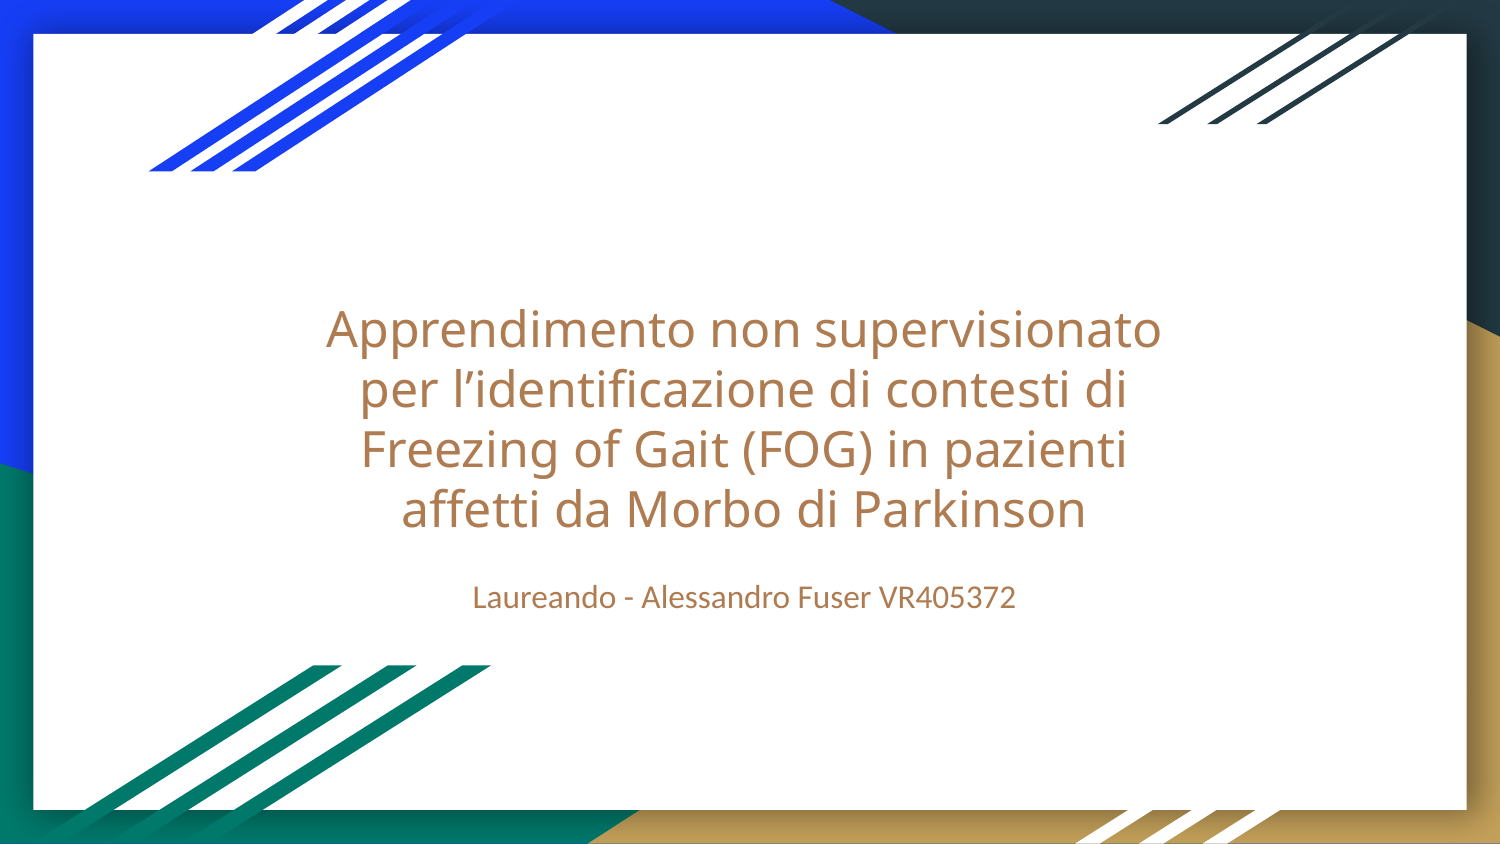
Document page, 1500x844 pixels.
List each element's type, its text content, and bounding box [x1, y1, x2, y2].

subtitle Laureando - Alessandro Fuser VR405372 [304, 559, 1185, 646]
title Apprendimento non supervisionato per l’identificazione di contesti di Freezing of Gait (FOG) in pazienti affetti da Morbo di Parkinson [304, 298, 1185, 537]
